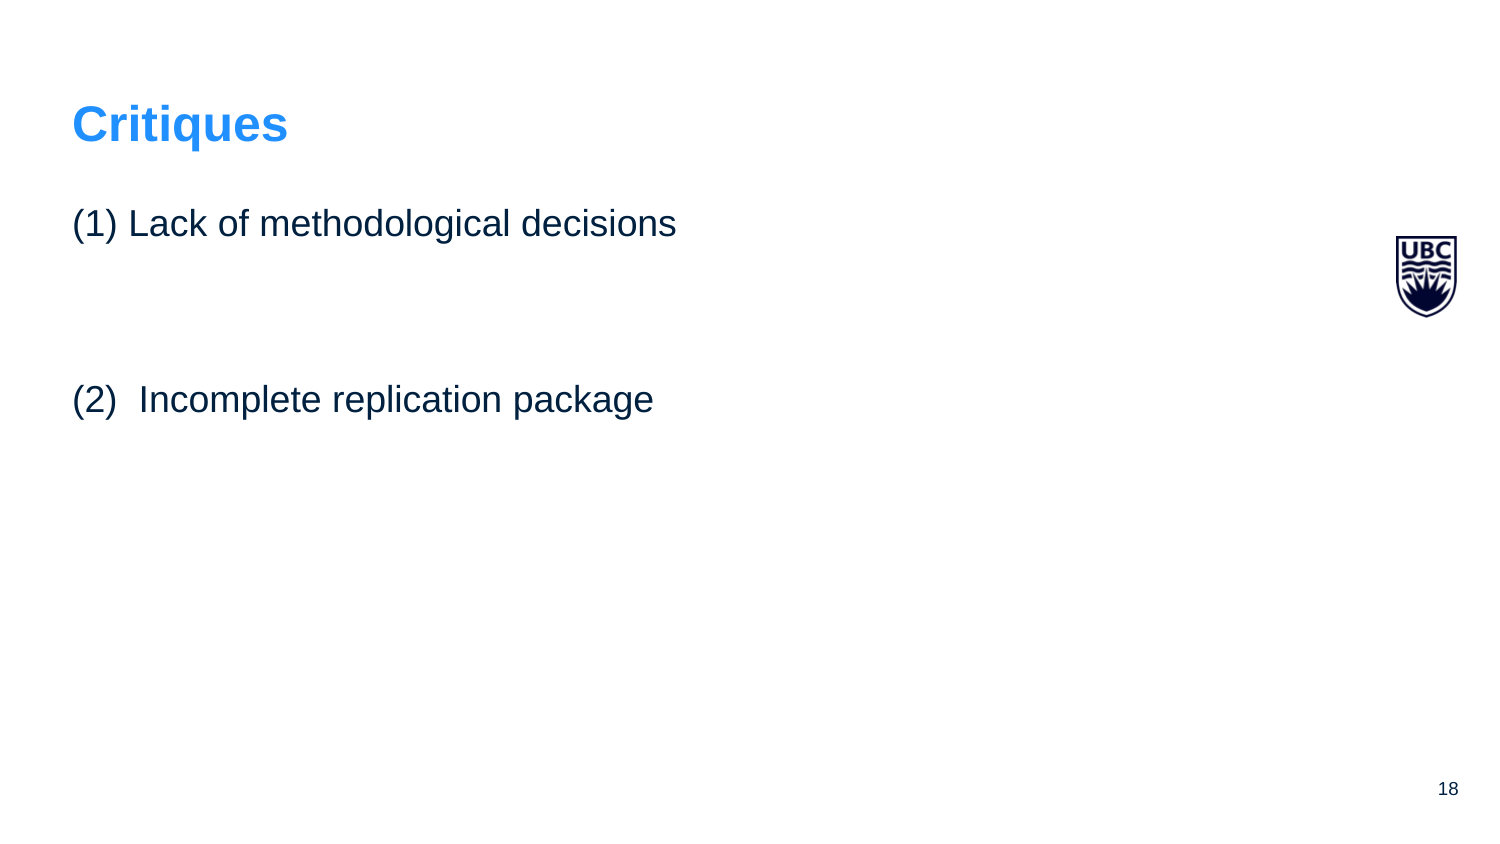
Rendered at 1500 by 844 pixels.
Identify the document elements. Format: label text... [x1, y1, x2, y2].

title Critiques [71, 91, 1366, 167]
list Lack of methodological decisions (2) Incomplete replication package [71, 185, 1329, 793]
picture [1396, 236, 1457, 318]
